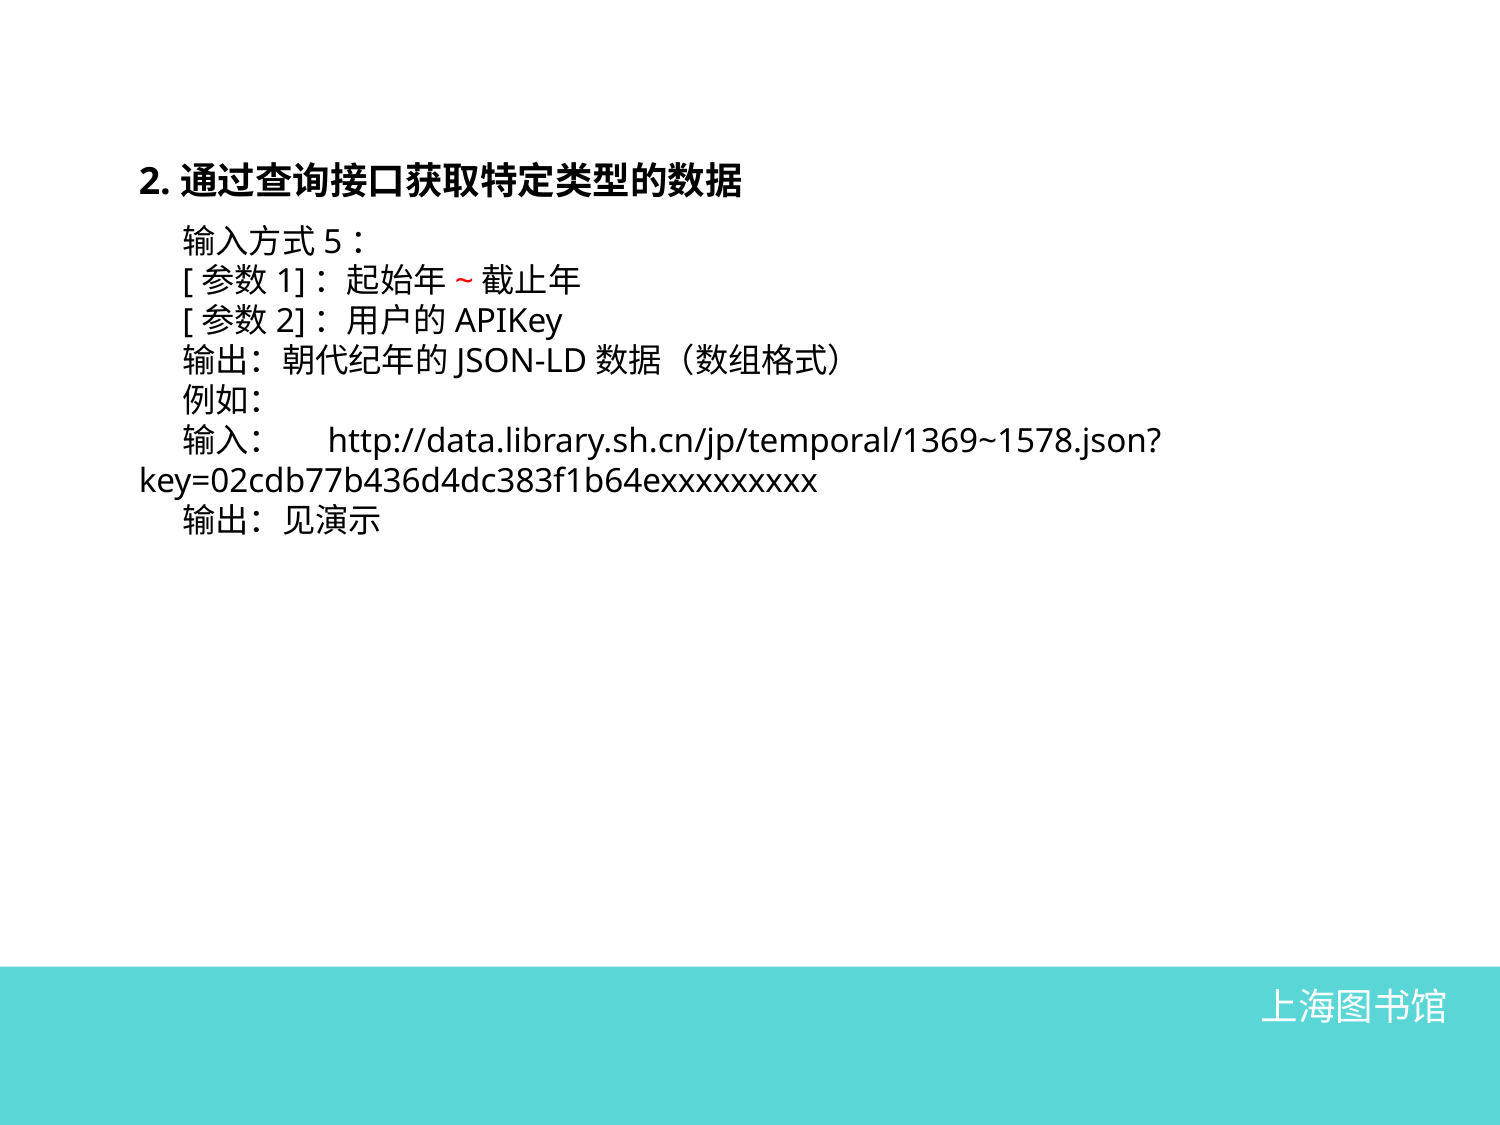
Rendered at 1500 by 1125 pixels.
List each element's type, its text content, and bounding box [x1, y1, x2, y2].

text_box 2.通过查询接口获取特定类型的数据 [123, 149, 1405, 209]
text_box 上海图书馆 [1246, 964, 1397, 1047]
text_box [0, 966, 1500, 1125]
text_box 输入方式5： [参数1]：起始年~截止年 [参数2]：用户的APIKey 输出：朝代纪年的JSON-LD数据（数组格式） 例如： 输入： http://data.library.sh.cn/jp/temporal/1369~1578.json?key=02cdb77b436d4dc383f1b64exxxxxxxxx 输出：见演示 [123, 212, 1452, 547]
